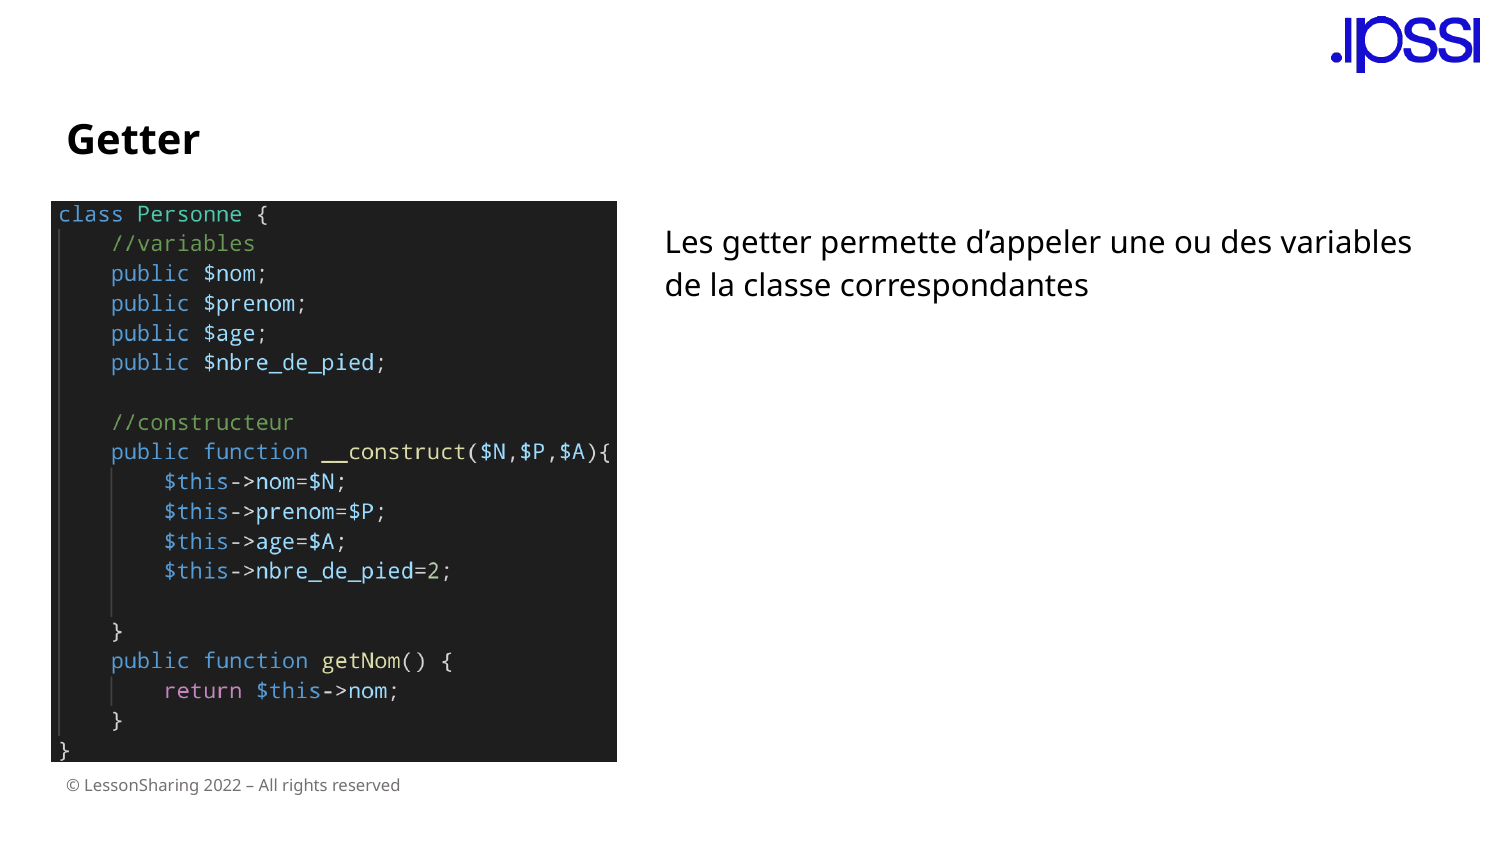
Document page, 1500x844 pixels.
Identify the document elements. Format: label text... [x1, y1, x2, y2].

picture [1331, 16, 1480, 73]
picture [50, 201, 617, 763]
list Les getter permette d’appeler une ou des variables de la classe correspondantes [649, 201, 1449, 762]
title Getter [51, 98, 1449, 192]
